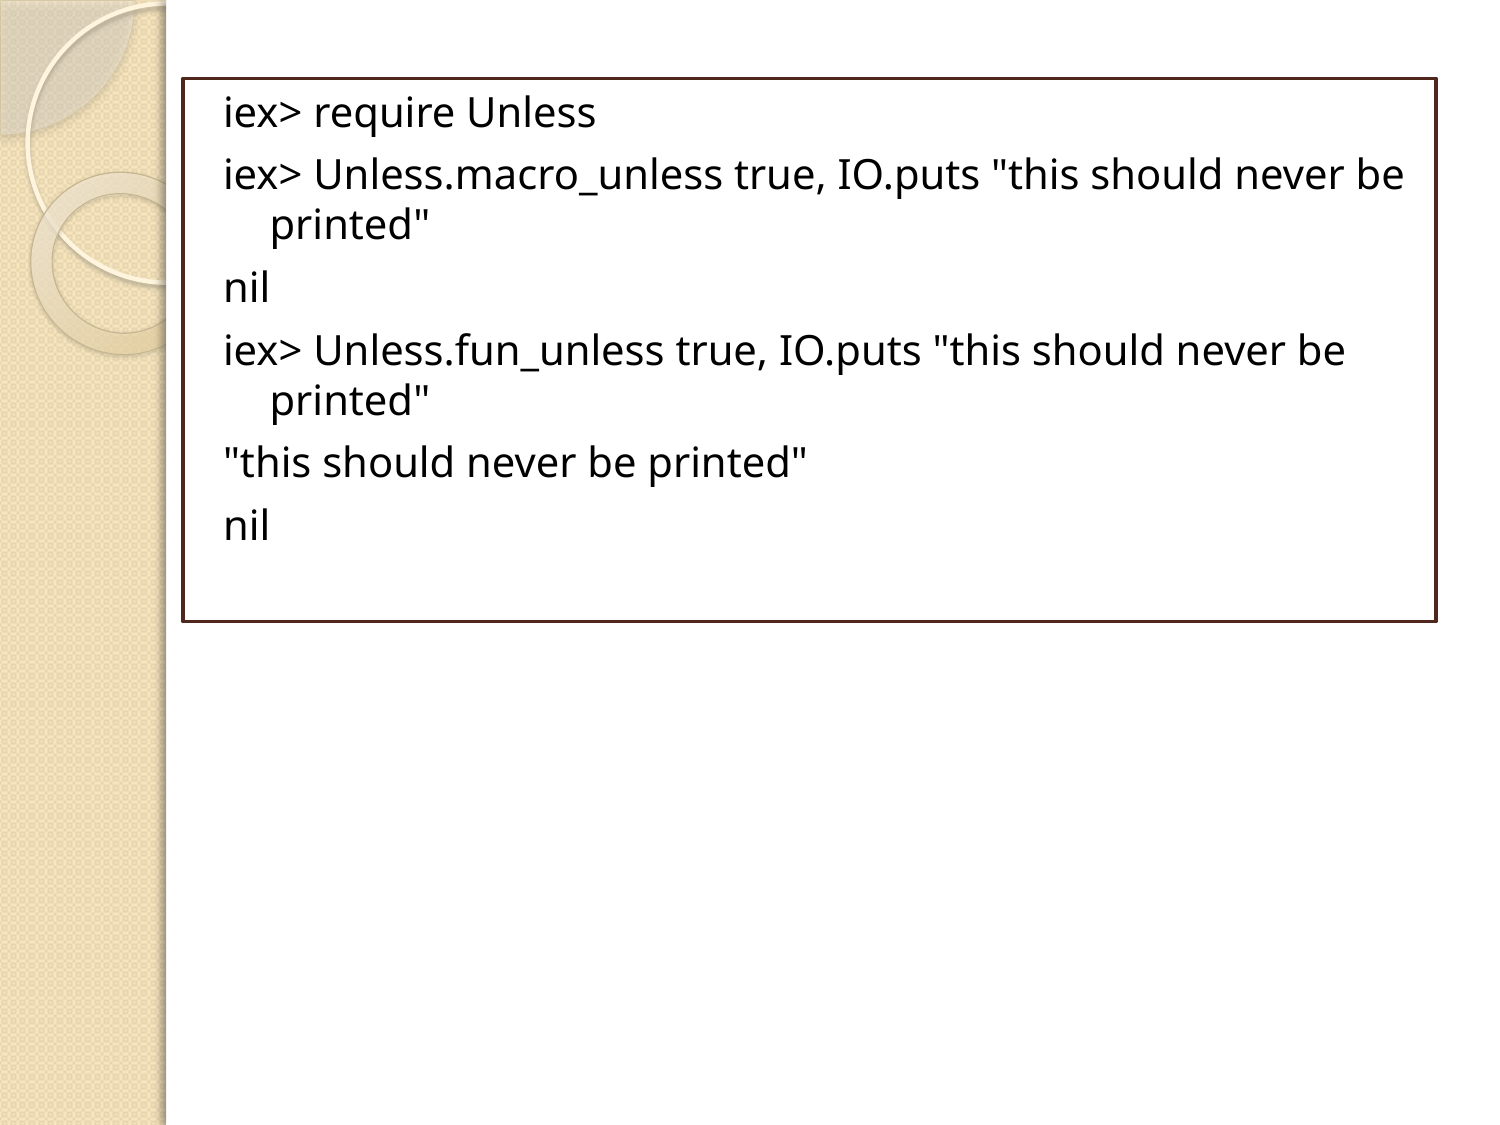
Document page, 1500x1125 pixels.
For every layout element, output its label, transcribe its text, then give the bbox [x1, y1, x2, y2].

list iex> require Unless iex> Unless.macro_unless true, IO.puts "this should never be printed" nil iex> Unless.fun_unless true, IO.puts "this should never be printed" "this should never be printed" nil [194, 78, 1437, 1005]
text_box [183, 78, 194, 622]
